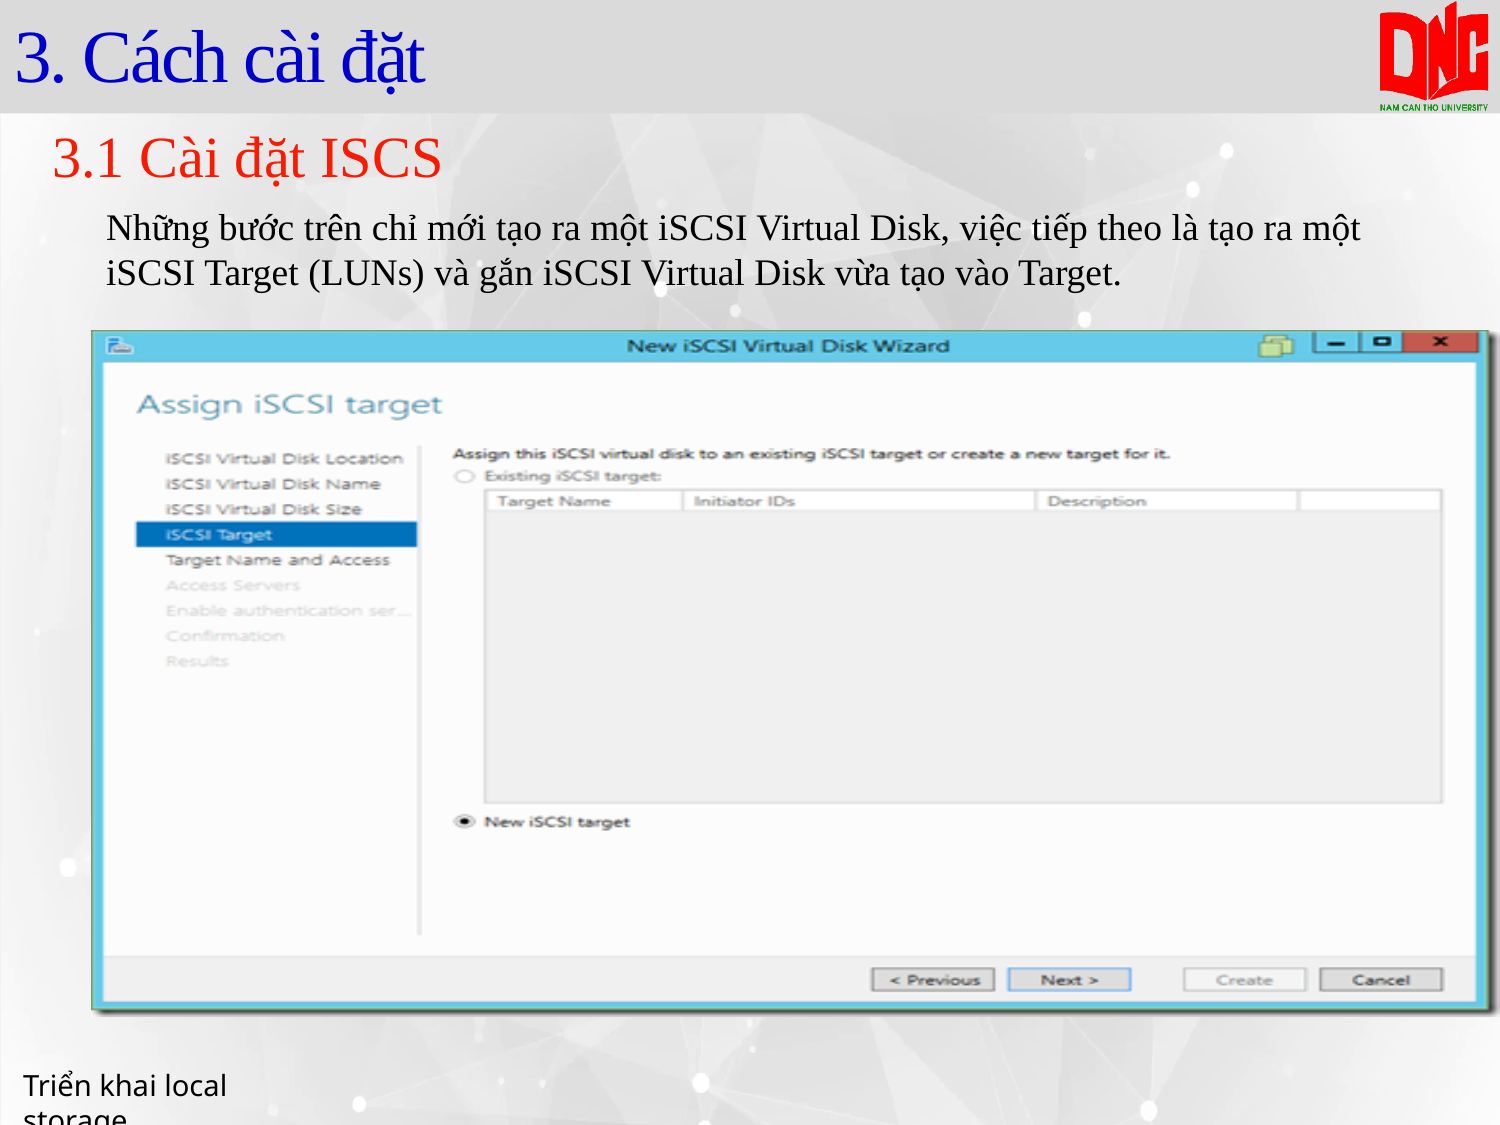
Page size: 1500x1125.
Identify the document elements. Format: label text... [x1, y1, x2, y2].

text_box Những bước trên chỉ mới tạo ra một iSCSI Virtual Disk, việc tiếp theo là tạo ra một iSCSI Target (LUNs) và gắn iSCSI Virtual Disk vừa tạo vào Target. [91, 195, 1463, 301]
picture [1378, 0, 1489, 111]
picture [1, 114, 1500, 1125]
subtitle 3.1 Cài đặt ISCS [37, 114, 1111, 202]
footer Triển khai local storage [8, 1059, 342, 1113]
title 3. Cách cài đặt [0, 1, 1345, 114]
